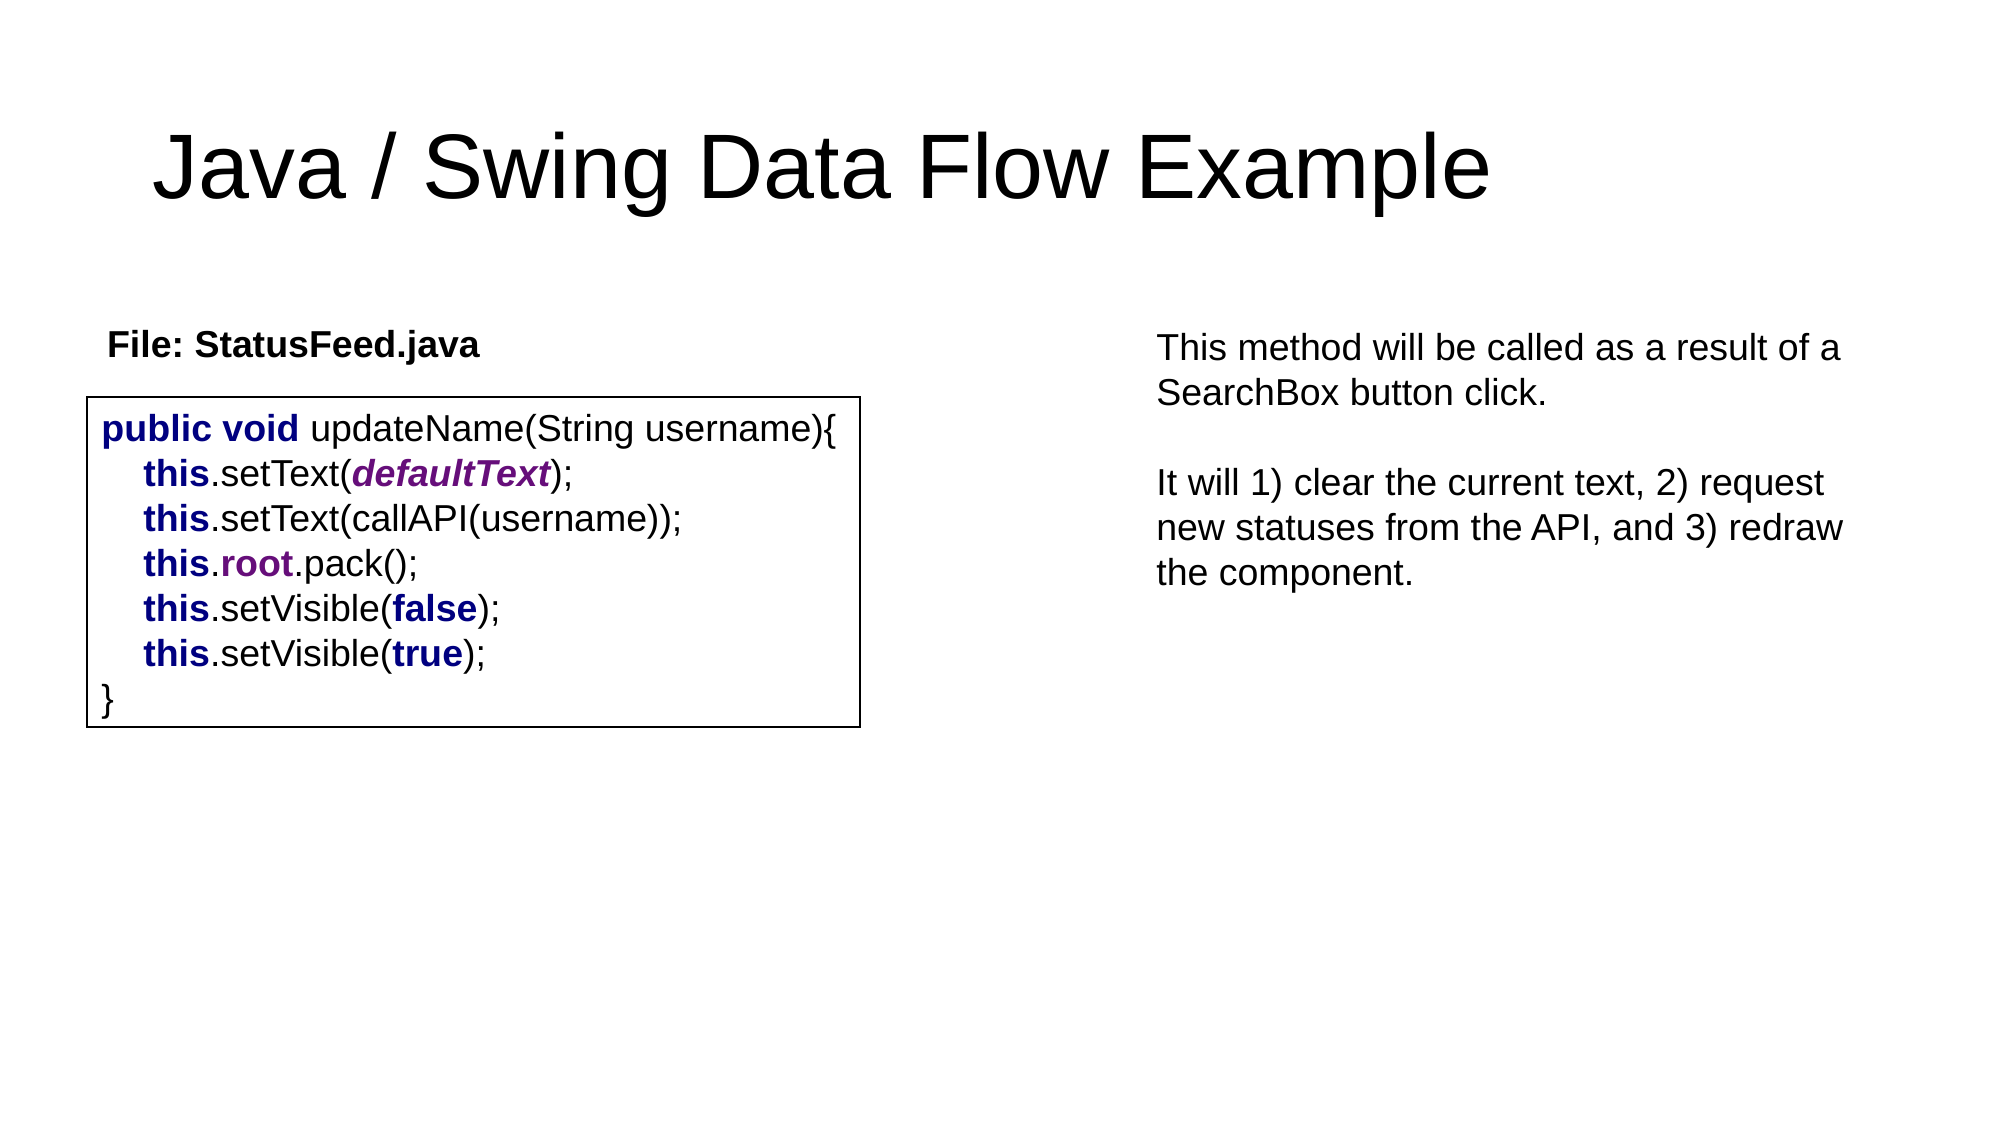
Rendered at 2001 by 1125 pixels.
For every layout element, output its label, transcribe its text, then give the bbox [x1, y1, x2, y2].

text_box public void updateName(String username){ this.setText(defaultText); this.setText(callAPI(username)); this.root.pack(); this.setVisible(false); this.setVisible(true); } [86, 396, 861, 728]
text_box File: StatusFeed.java [92, 312, 496, 373]
title Java / Swing Data Flow Example [137, 59, 1863, 278]
text_box This method will be called as a result of a SearchBox button click. It will 1) clear the current text, 2) request new statuses from the API, and 3) redraw the component. [1141, 315, 1913, 600]
